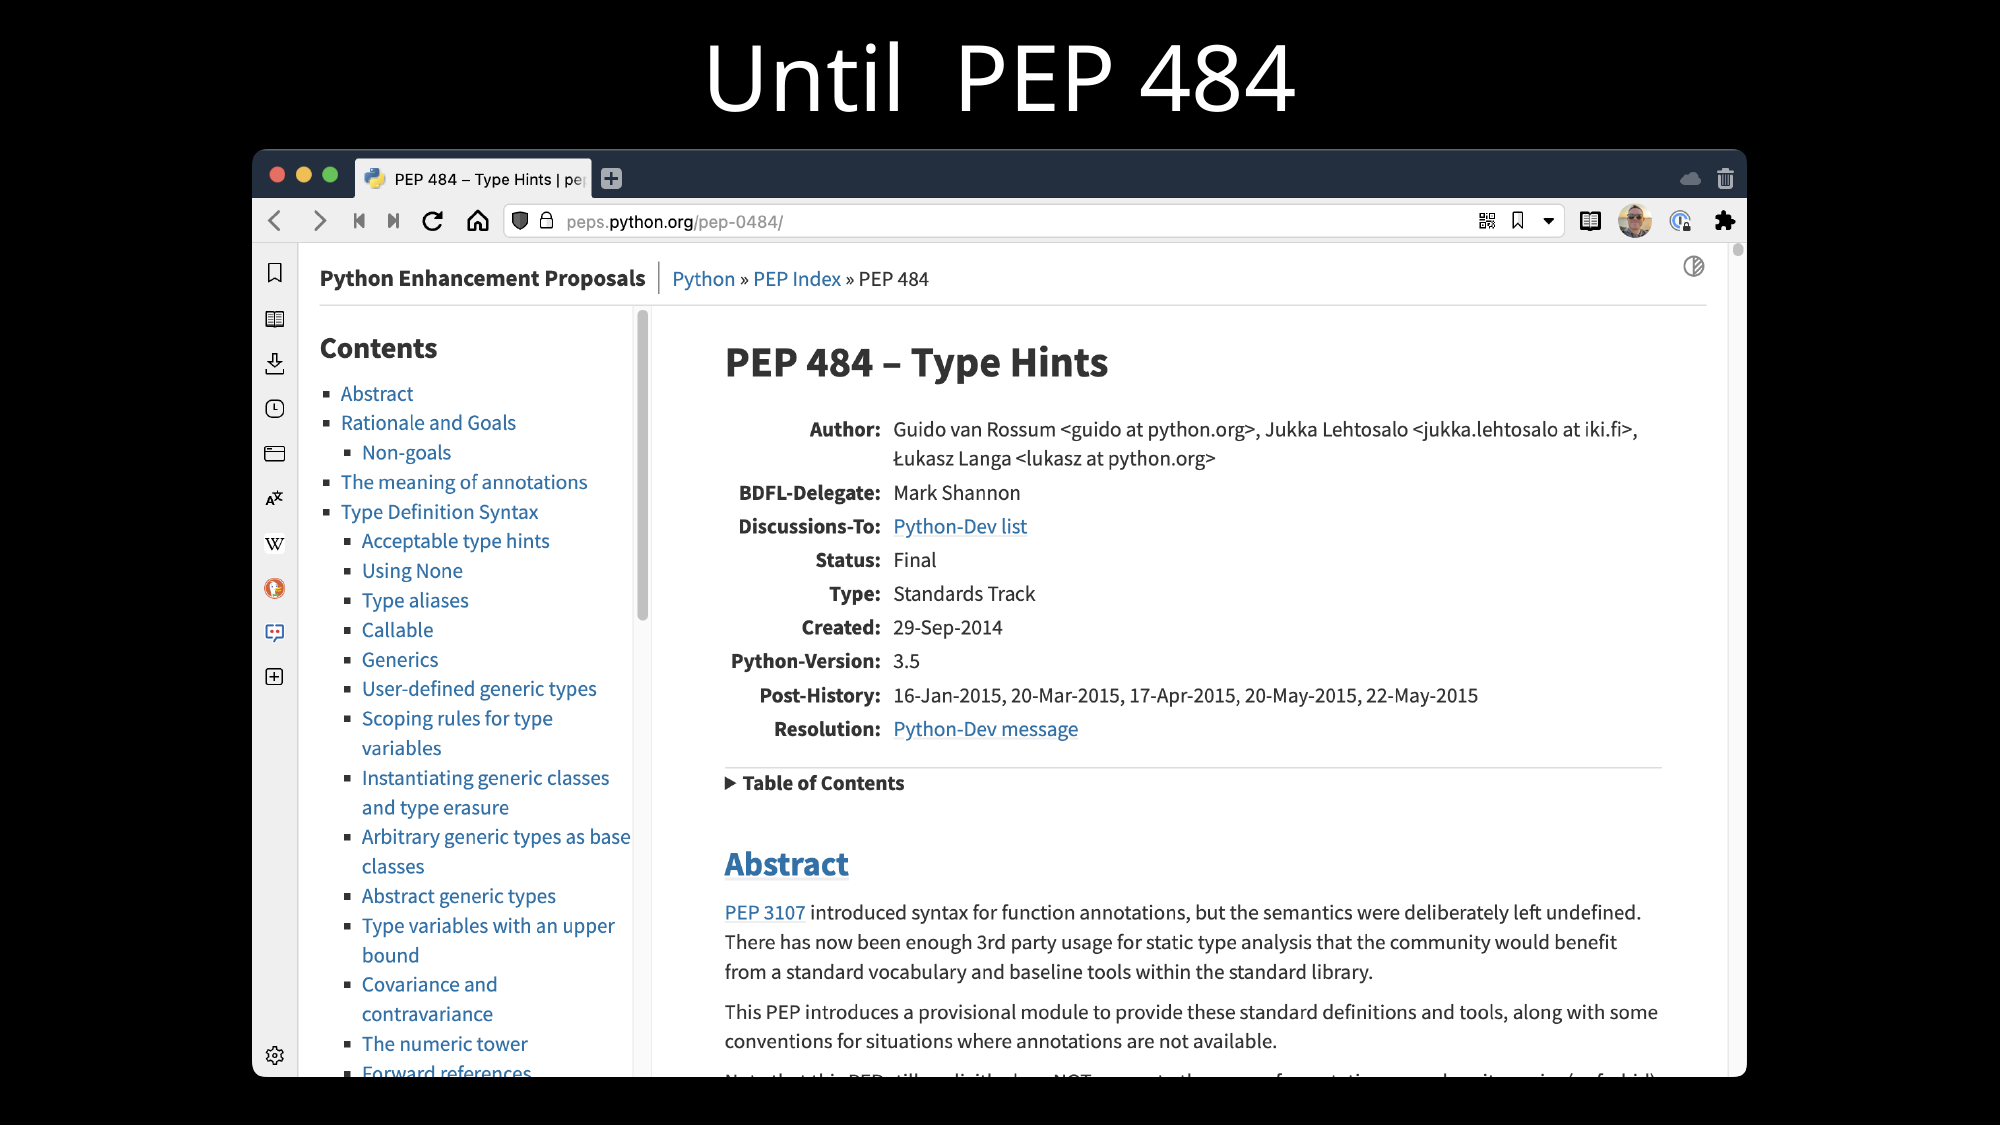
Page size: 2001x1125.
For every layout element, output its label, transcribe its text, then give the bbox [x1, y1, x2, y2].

picture [252, 149, 1748, 1078]
text_box Until PEP 484 [0, 12, 2000, 175]
